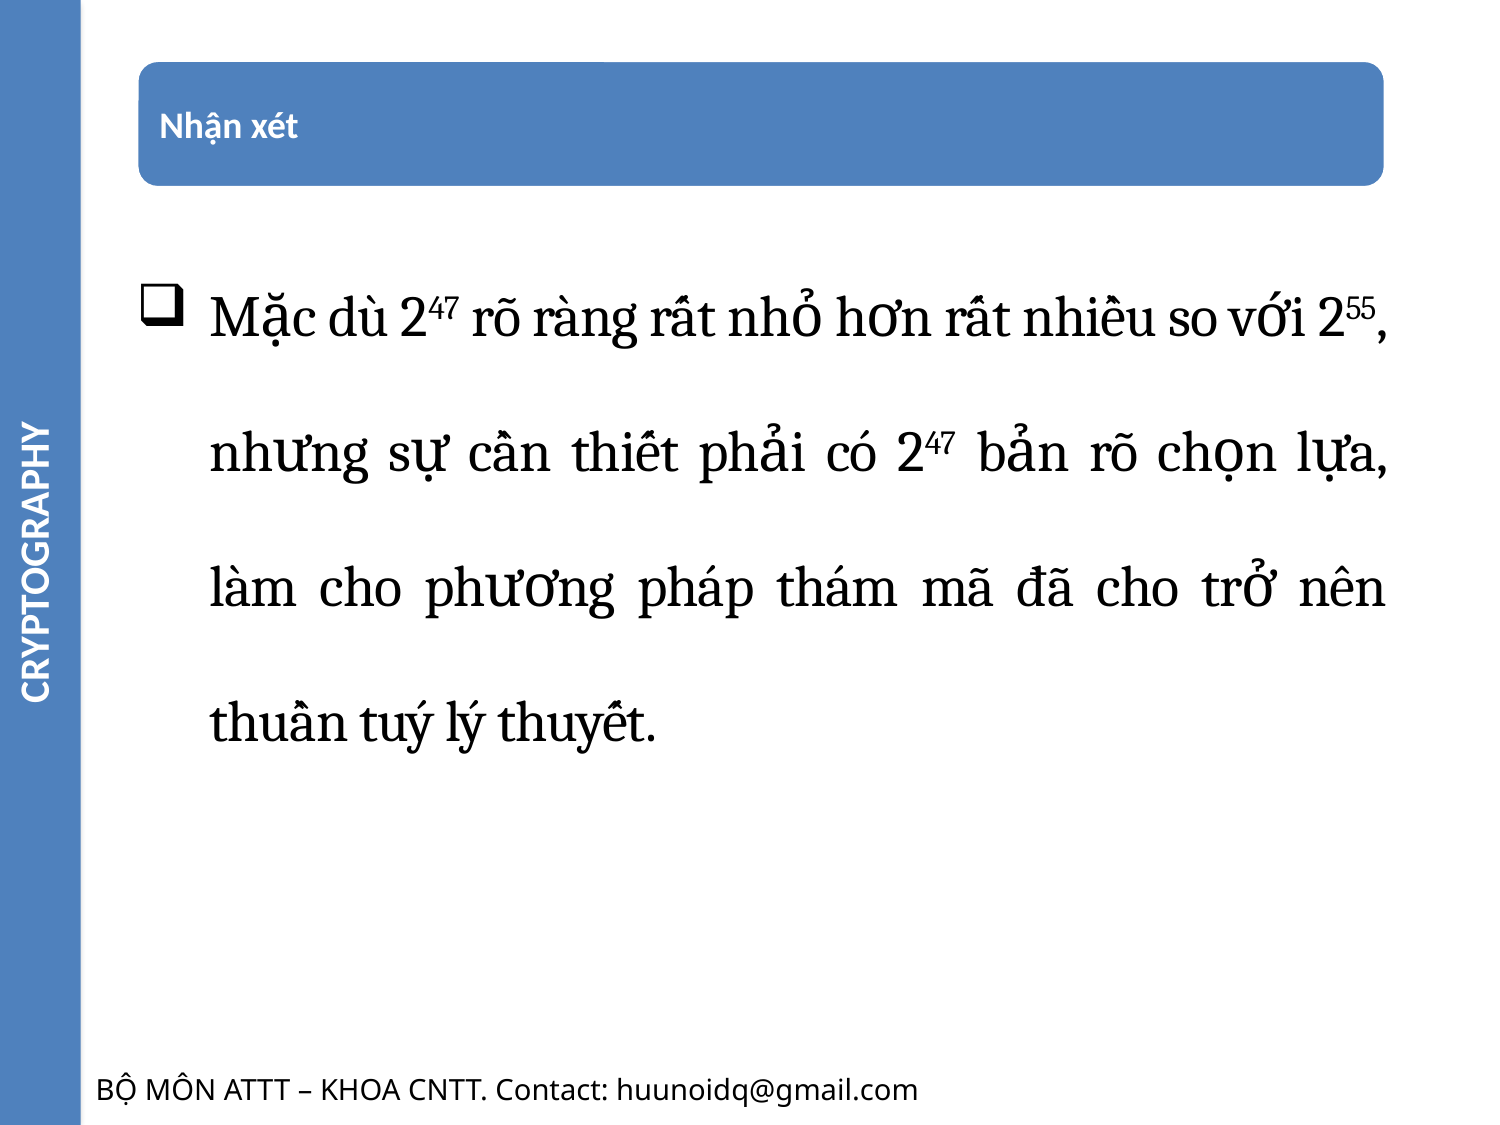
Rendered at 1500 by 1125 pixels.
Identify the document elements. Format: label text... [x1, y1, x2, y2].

text_box Mặc dù 247 rõ ràng rất nhỏ hơn rất nhiều so với 255, nhưng sự cần thiết phải có 247 bản rõ chọn lựa, làm cho phương pháp thám mã đã cho trở nên thuần tuý lý thuyết. [136, 212, 1386, 981]
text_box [136, 59, 1386, 189]
text_box BỘ MÔN ATTT – KHOA CNTT. Contact: huunoidq@gmail.com [80, 1064, 1500, 1115]
text_box CRYPTOGRAPHY [0, 0, 84, 1125]
